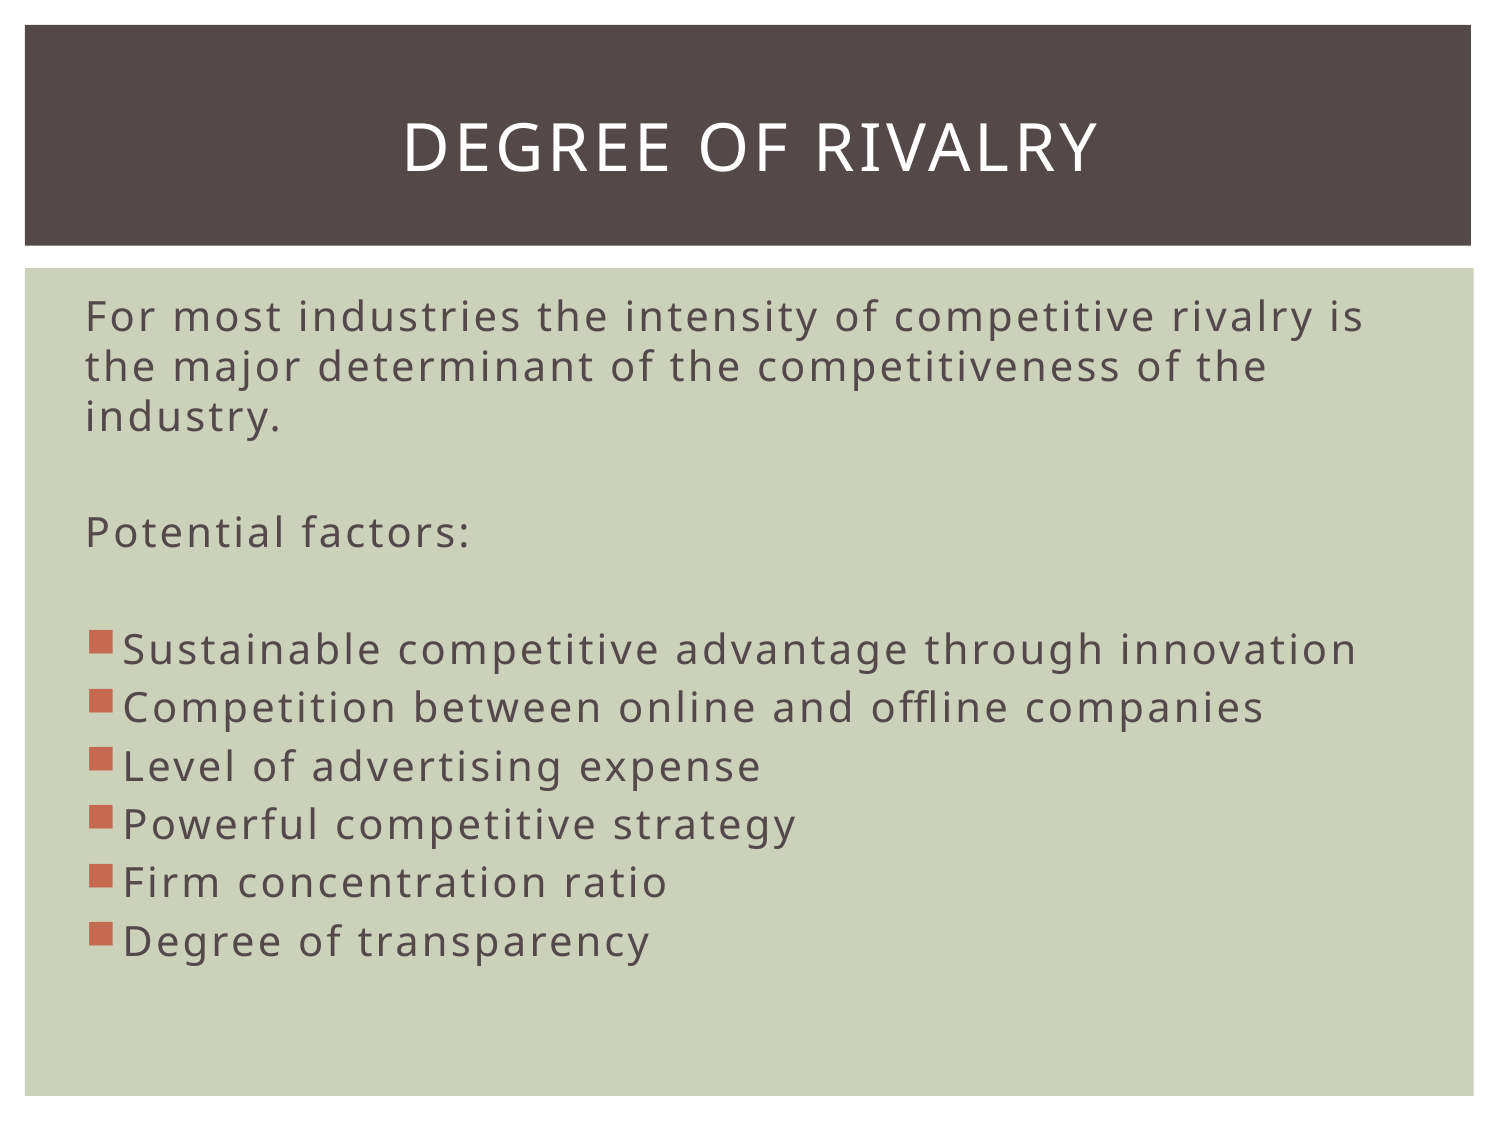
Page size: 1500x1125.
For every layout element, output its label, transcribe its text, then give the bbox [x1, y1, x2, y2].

list For most industries the intensity of competitive rivalry is the major determinant of the competitiveness of the industry. Potential factors: Sustainable competitive advantage through innovation Competition between online and offline companies Level of advertising expense Powerful competitive strategy Firm concentration ratio Degree of transparency [62, 281, 1442, 1005]
title DEGREE OF RIVALRY [62, 58, 1438, 232]
